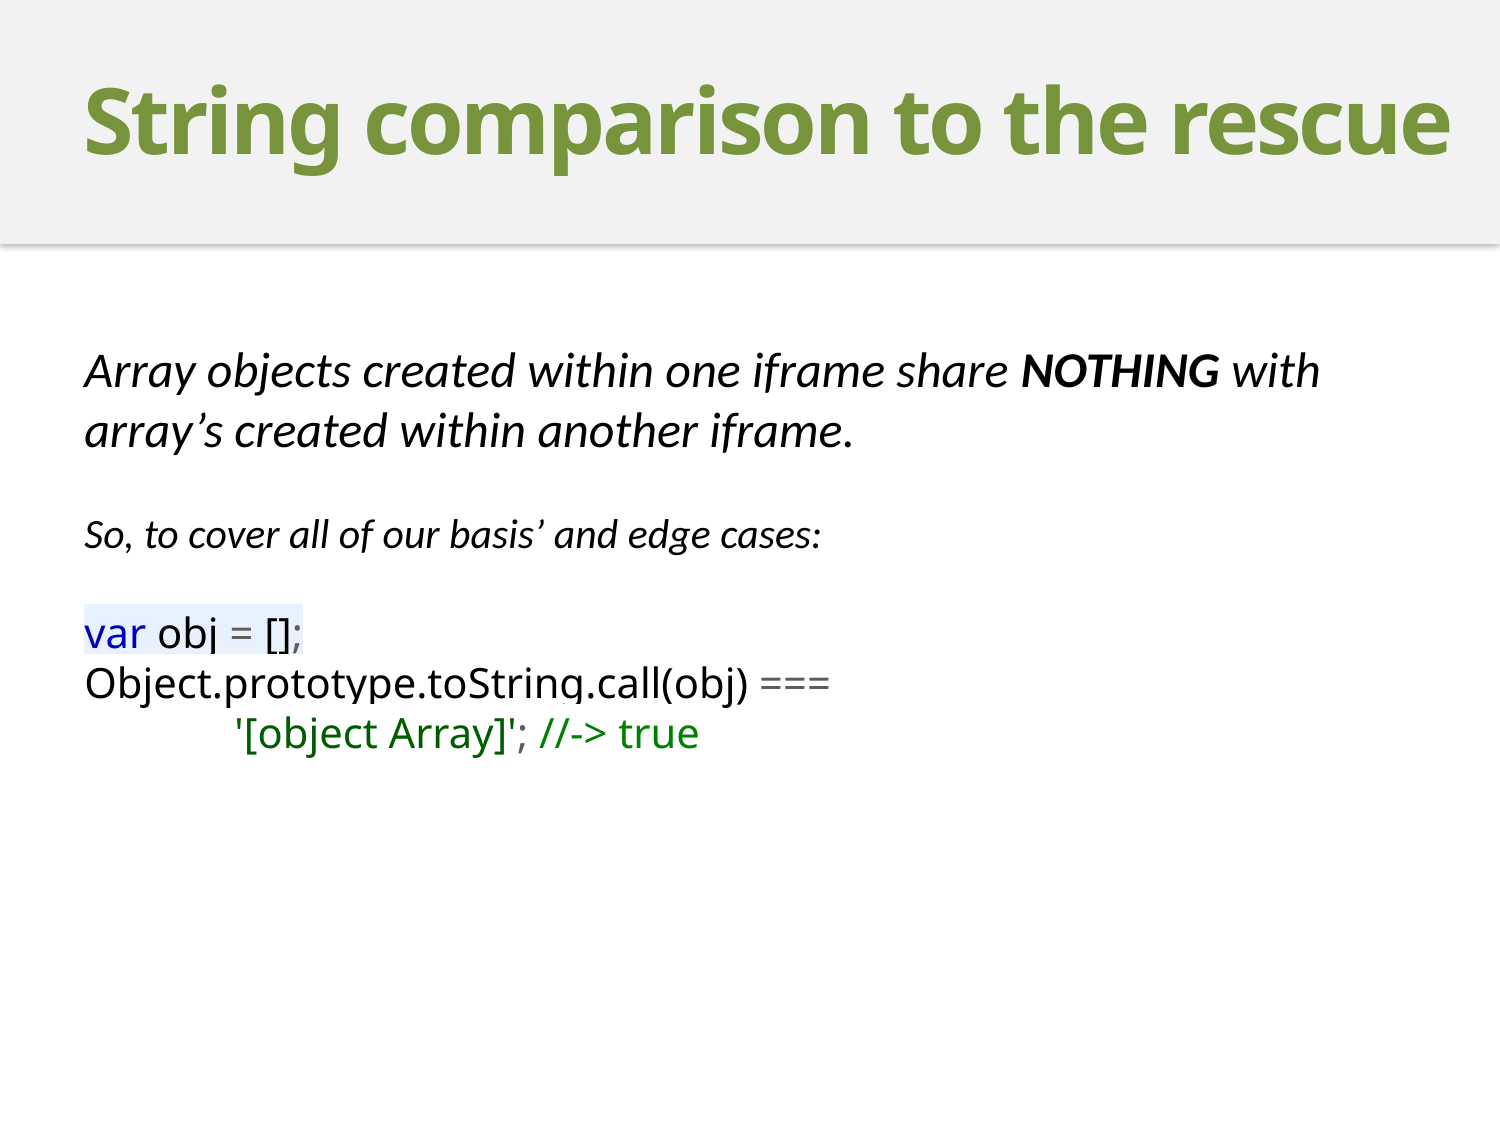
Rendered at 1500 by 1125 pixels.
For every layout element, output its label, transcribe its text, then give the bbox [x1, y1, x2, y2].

text_box Array objects created within one iframe share NOTHING with array’s created within another iframe. So, to cover all of our basis’ and edge cases: var obj = []; Object.prototype.toString.call(obj) === '[object Array]'; //-> true [69, 329, 1442, 765]
text_box [0, 0, 1500, 245]
text_box String comparison to the rescue [69, 55, 1442, 180]
